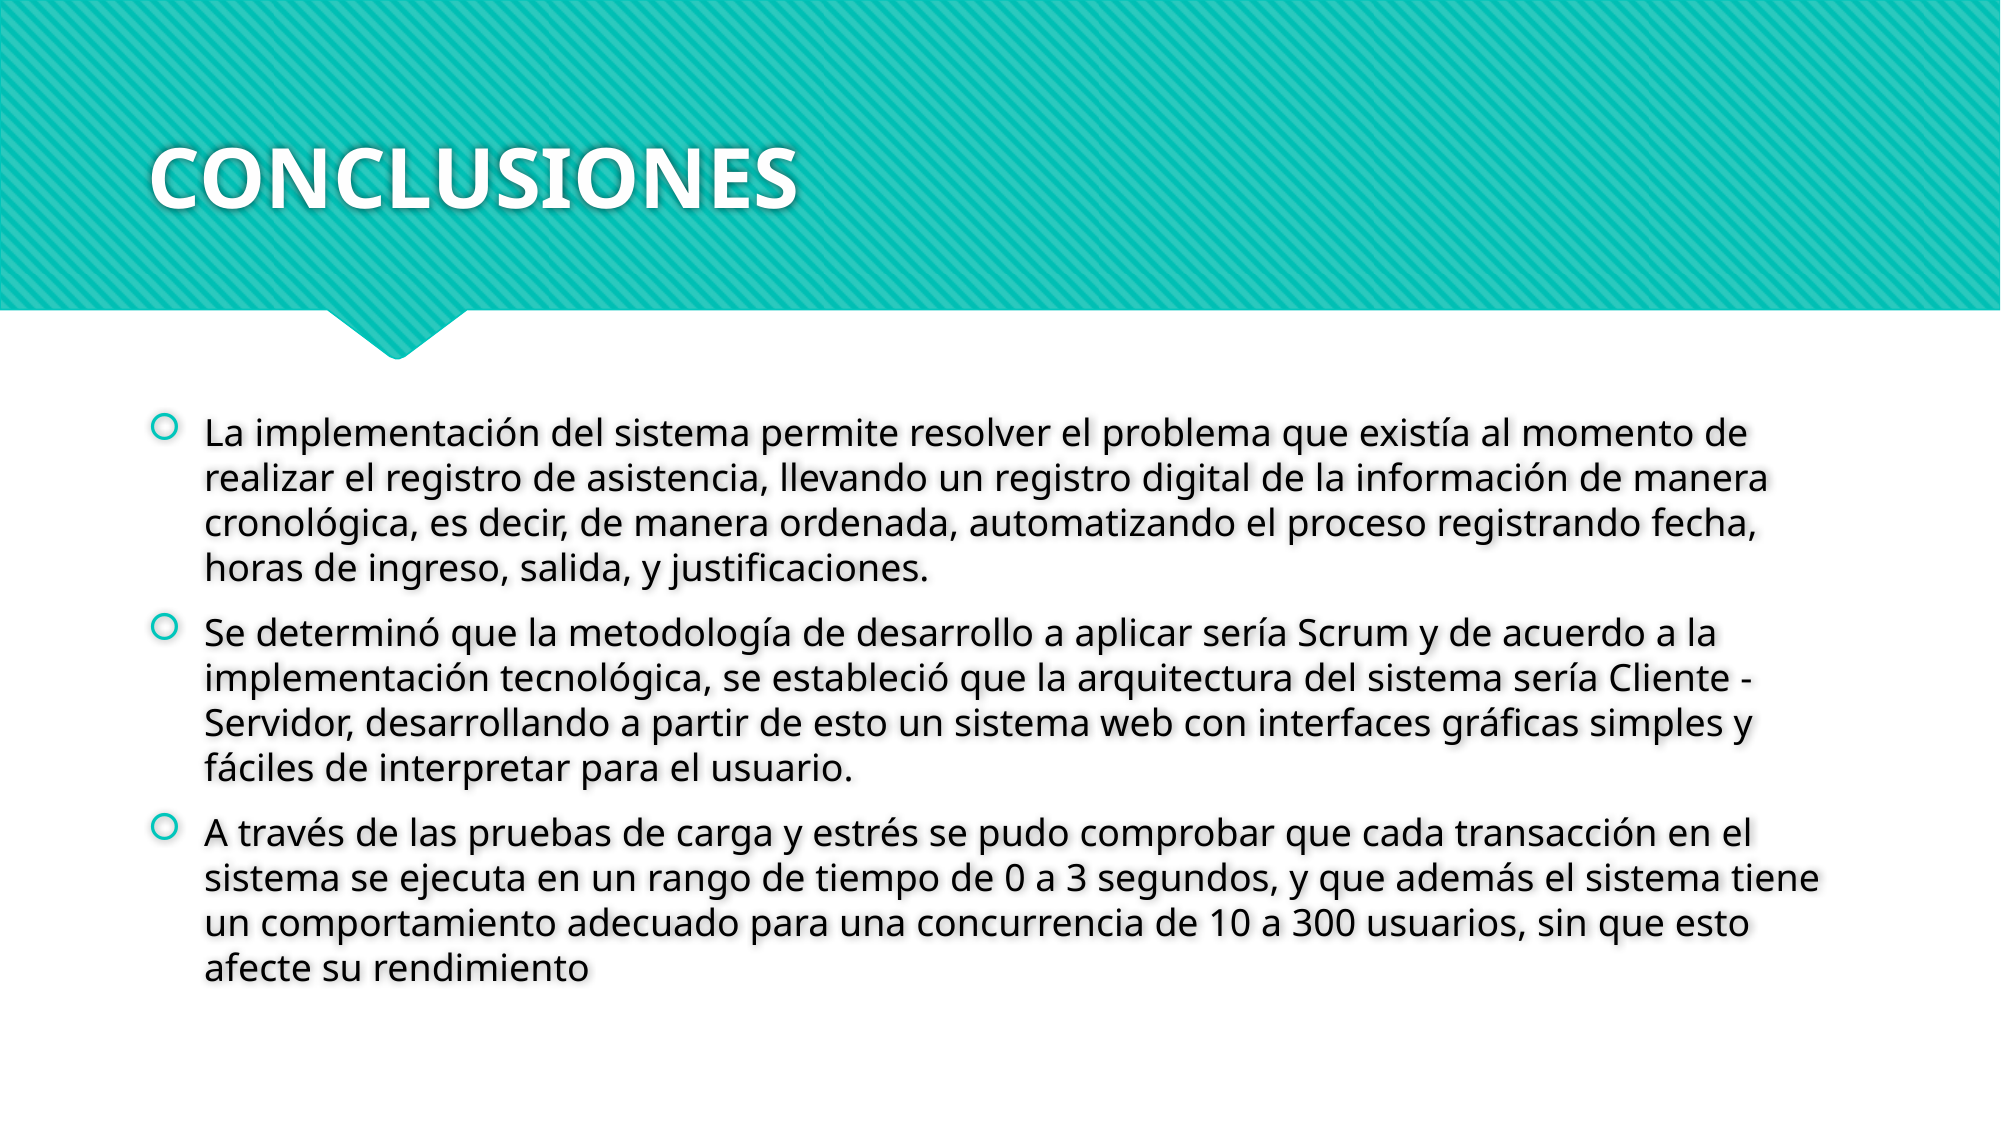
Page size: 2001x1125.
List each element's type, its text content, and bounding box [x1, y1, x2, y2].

title CONCLUSIONES [132, 73, 1868, 233]
list La implementación del sistema permite resolver el problema que existía al momento de realizar el registro de asistencia, llevando un registro digital de la información de manera cronológica, es decir, de manera ordenada, automatizando el proceso registrando fecha, horas de ingreso, salida, y justificaciones. Se determinó que la metodología de desarrollo a aplicar sería Scrum y de acuerdo a la implementación tecnológica, se estableció que la arquitectura del sistema sería Cliente - Servidor, desarrollando a partir de esto un sistema web con interfaces gráficas simples y fáciles de interpretar para el usuario. A través de las pruebas de carga y estrés se pudo comprobar que cada transacción en el sistema se ejecuta en un rango de tiempo de 0 a 3 segundos, y que además el sistema tiene un comportamiento adecuado para una concurrencia de 10 a 300 usuarios, sin que esto afecte su rendimiento [132, 364, 1866, 1034]
